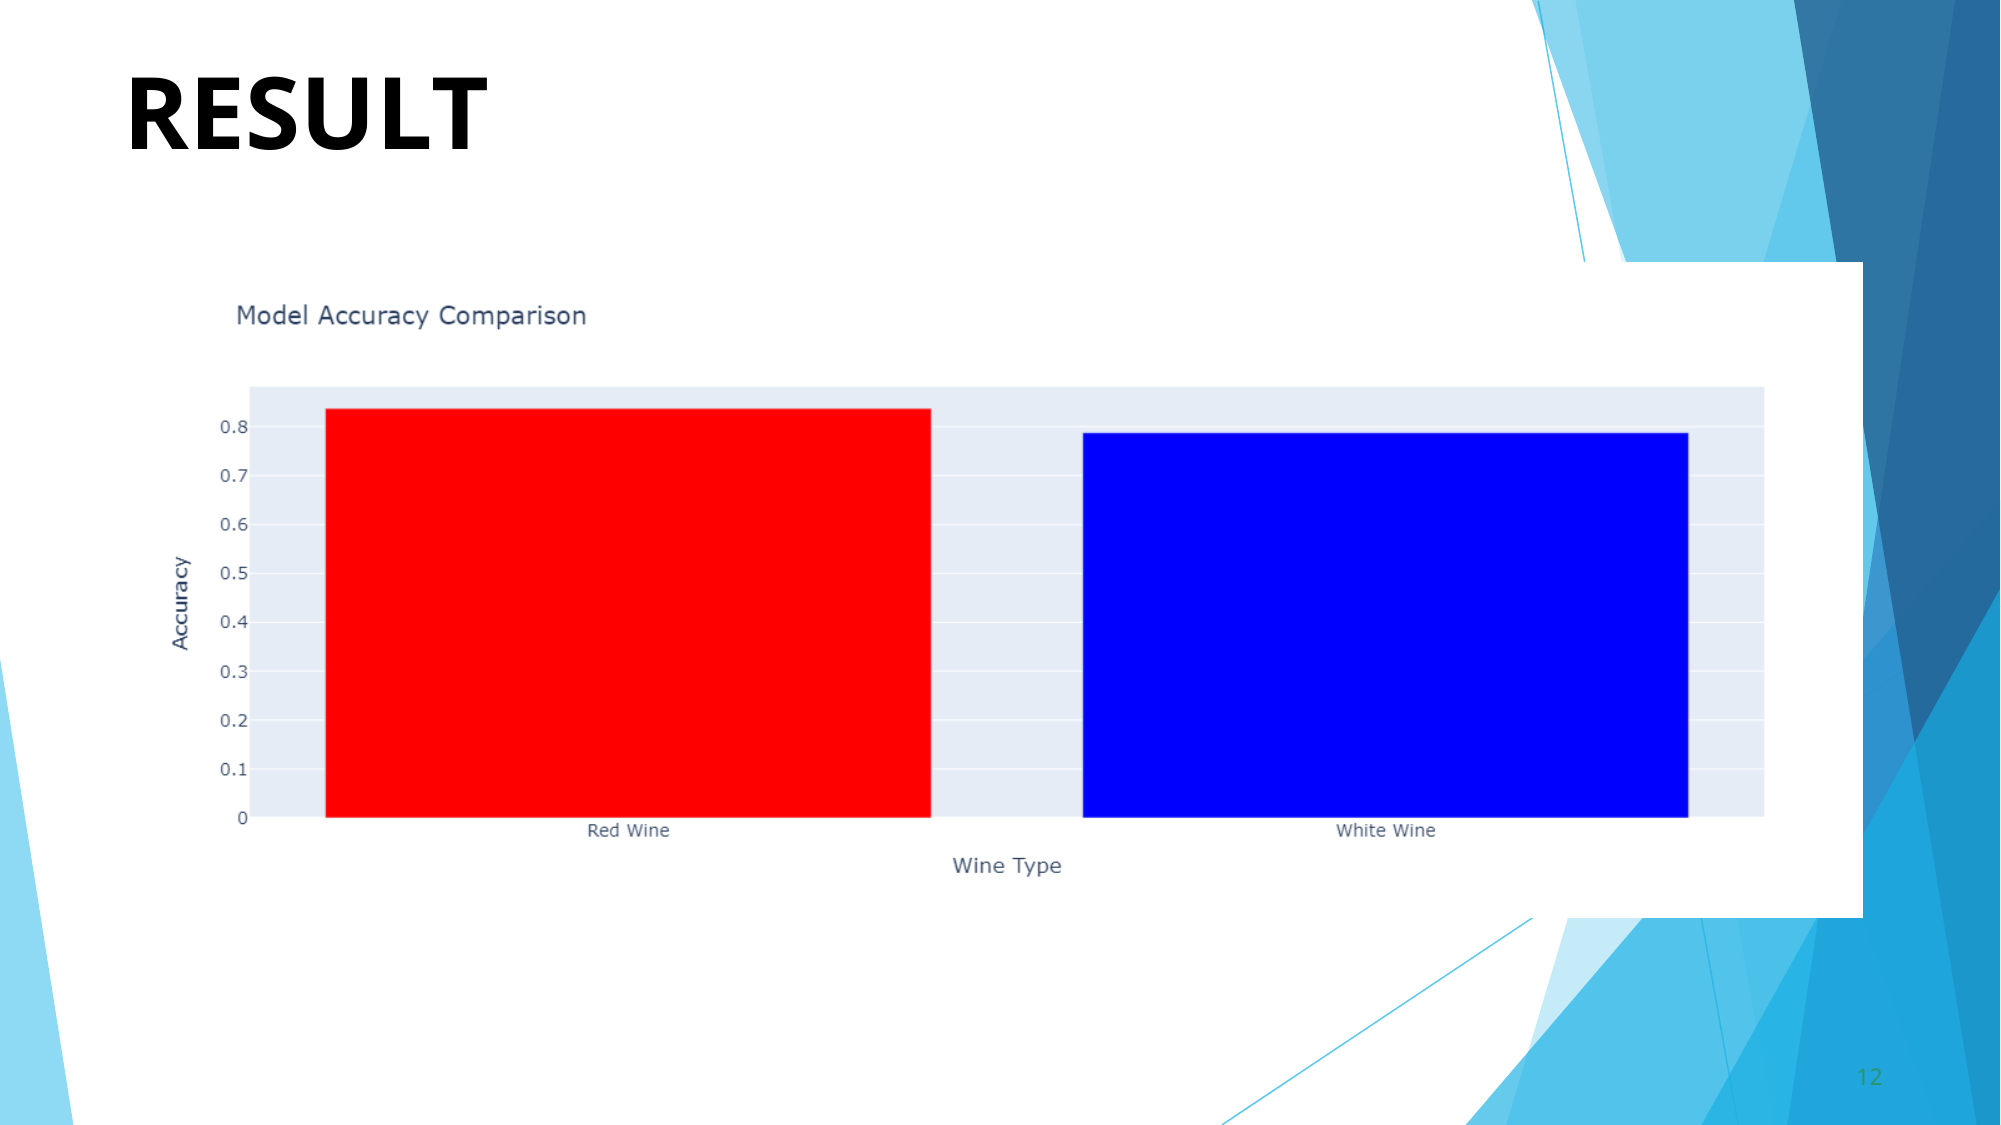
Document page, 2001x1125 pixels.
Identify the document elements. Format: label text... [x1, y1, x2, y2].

text_box RESULT [121, 47, 664, 170]
picture [149, 262, 1863, 918]
text_box 12 [1849, 1061, 1888, 1095]
